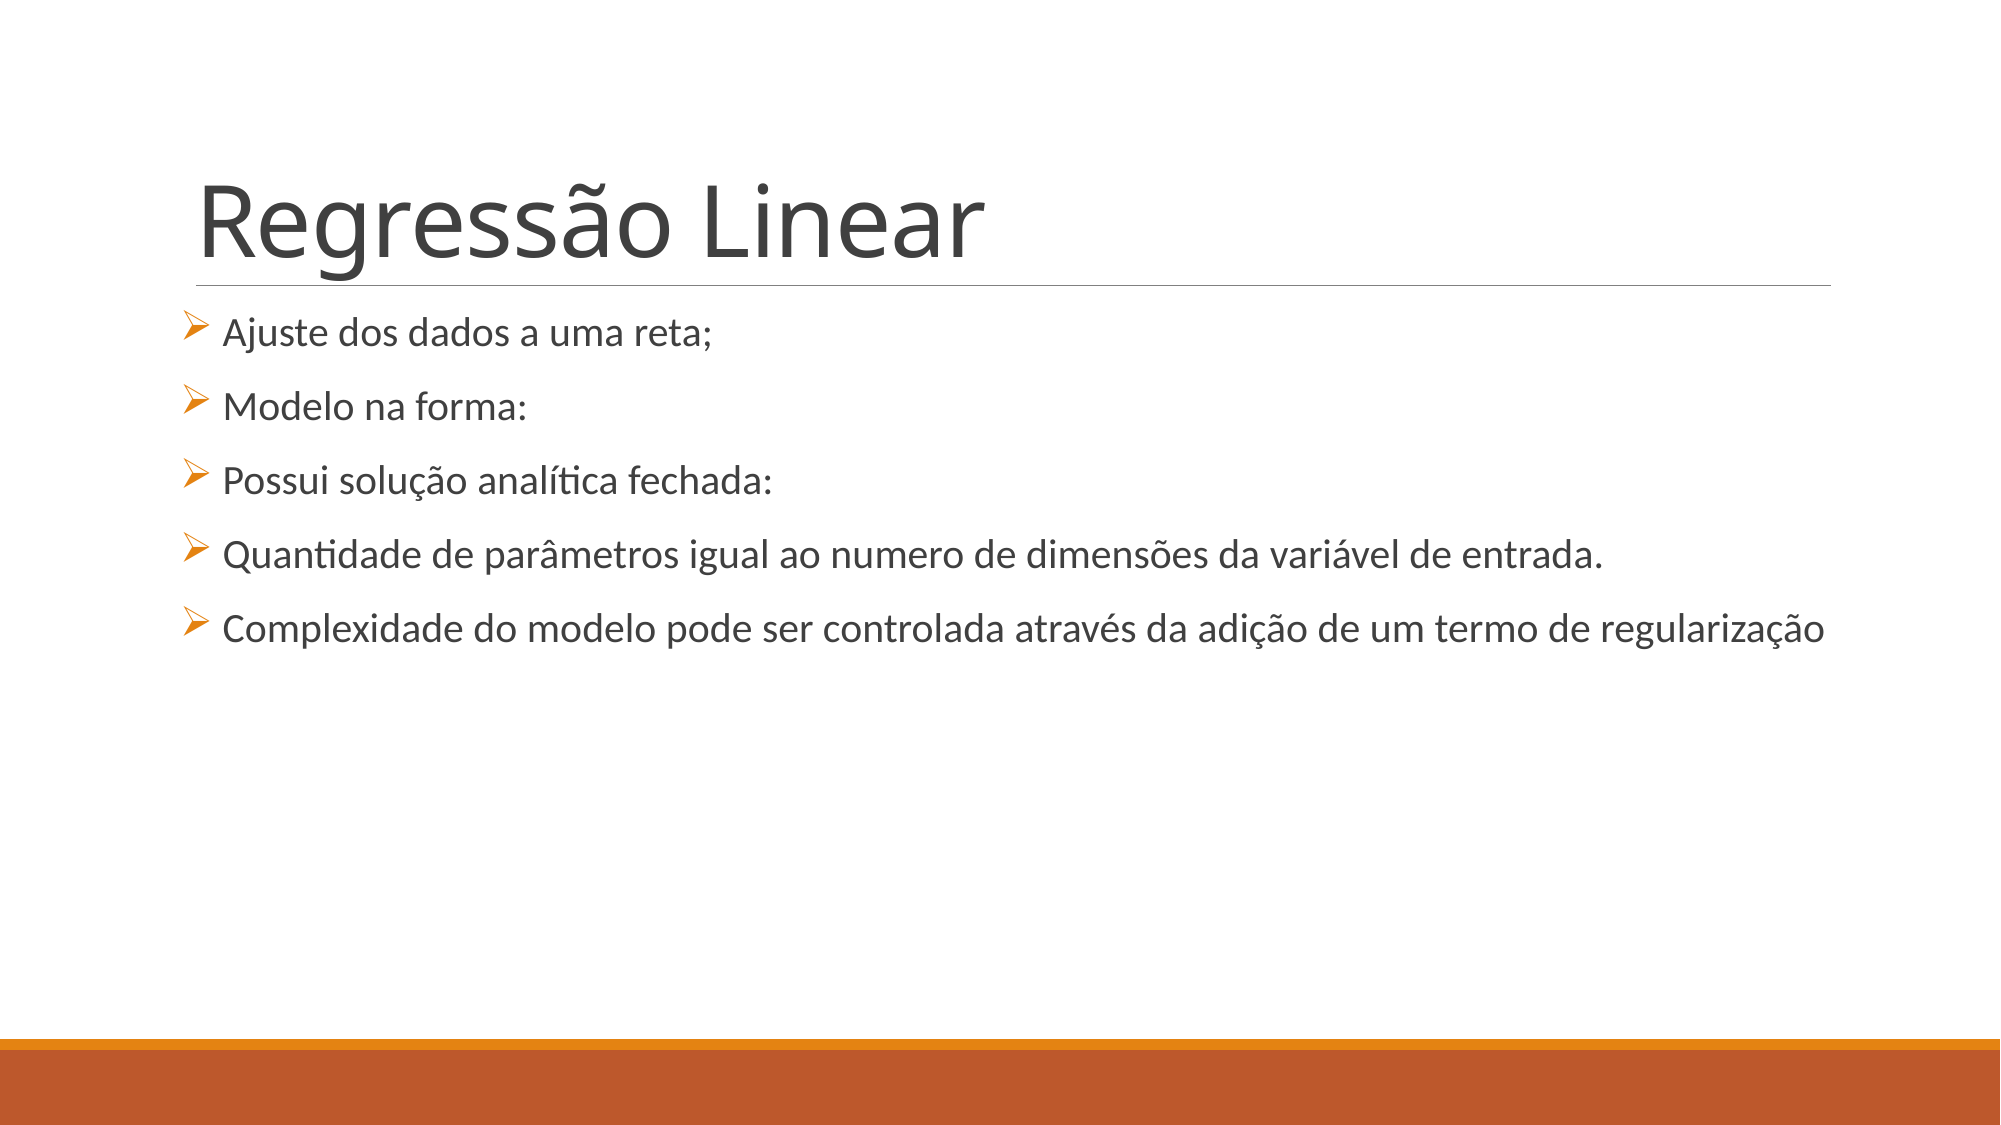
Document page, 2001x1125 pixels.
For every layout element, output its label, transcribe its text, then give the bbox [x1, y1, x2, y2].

title Regressão Linear [180, 47, 1830, 285]
